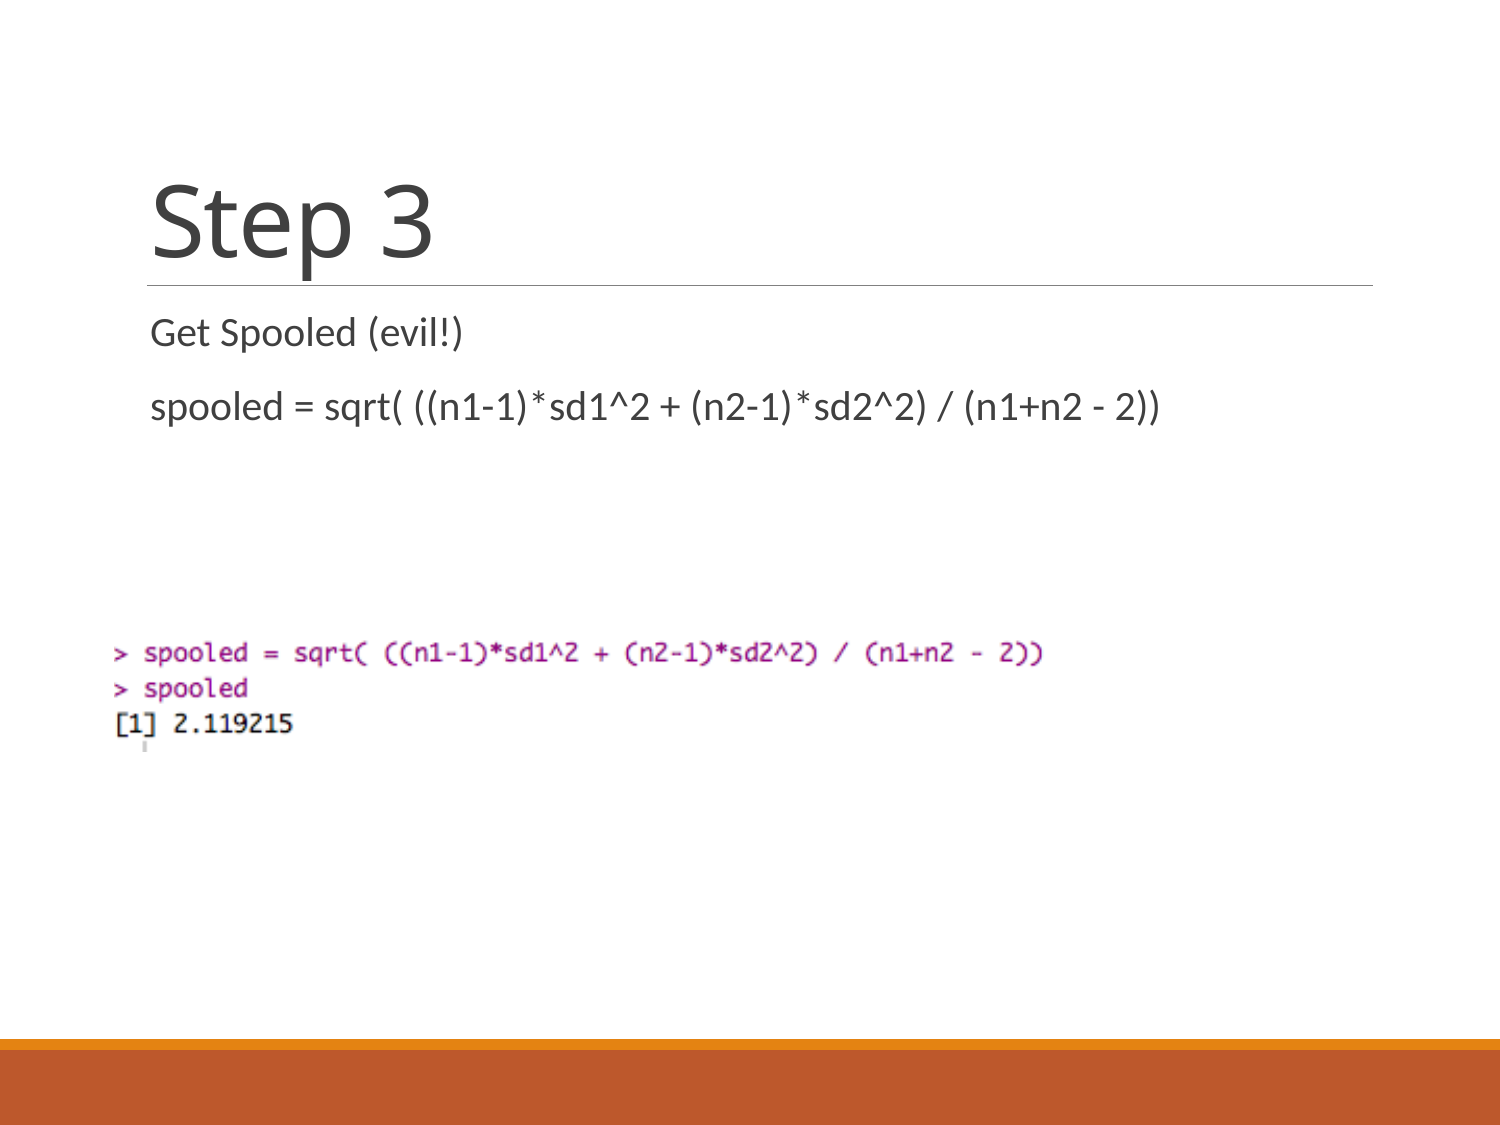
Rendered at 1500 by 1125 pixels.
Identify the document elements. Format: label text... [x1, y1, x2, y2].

list Get Spooled (evil!) spooled = sqrt( ((n1-1)*sd1^2 + (n2-1)*sd2^2) / (n1+n2 - 2)) [135, 302, 1373, 963]
picture [113, 636, 1068, 753]
title Step 3 [135, 47, 1373, 285]
